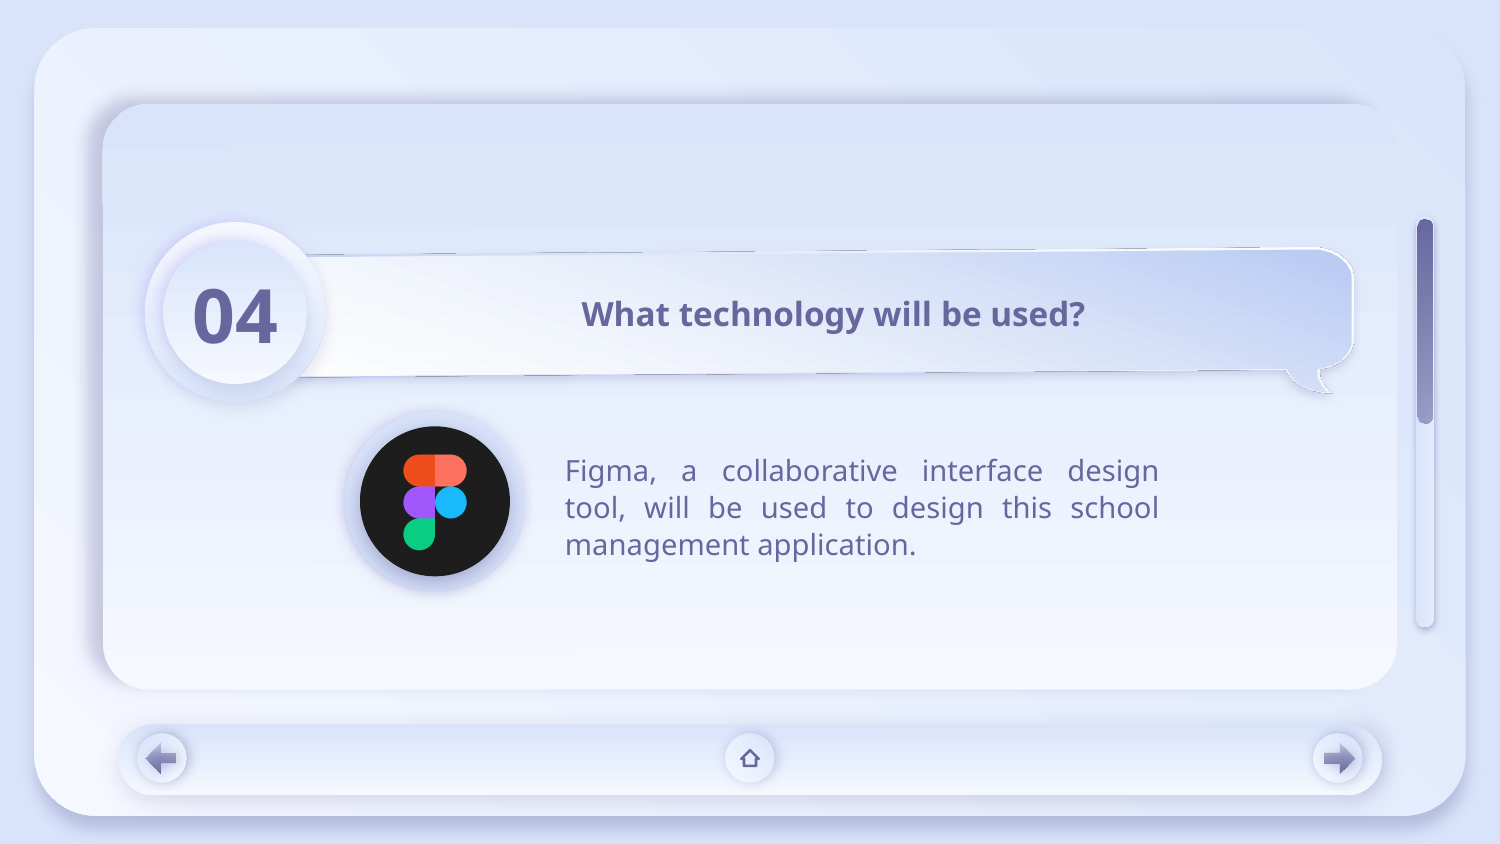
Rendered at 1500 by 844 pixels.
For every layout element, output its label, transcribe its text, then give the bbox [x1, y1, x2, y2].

picture [326, 247, 1355, 394]
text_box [144, 221, 326, 403]
text_box [1417, 218, 1433, 424]
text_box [117, 723, 1383, 796]
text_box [344, 411, 526, 592]
text_box [1415, 216, 1434, 628]
subtitle Figma, a collaborative interface design tool, will be used to design this school management application. [549, 414, 1175, 598]
